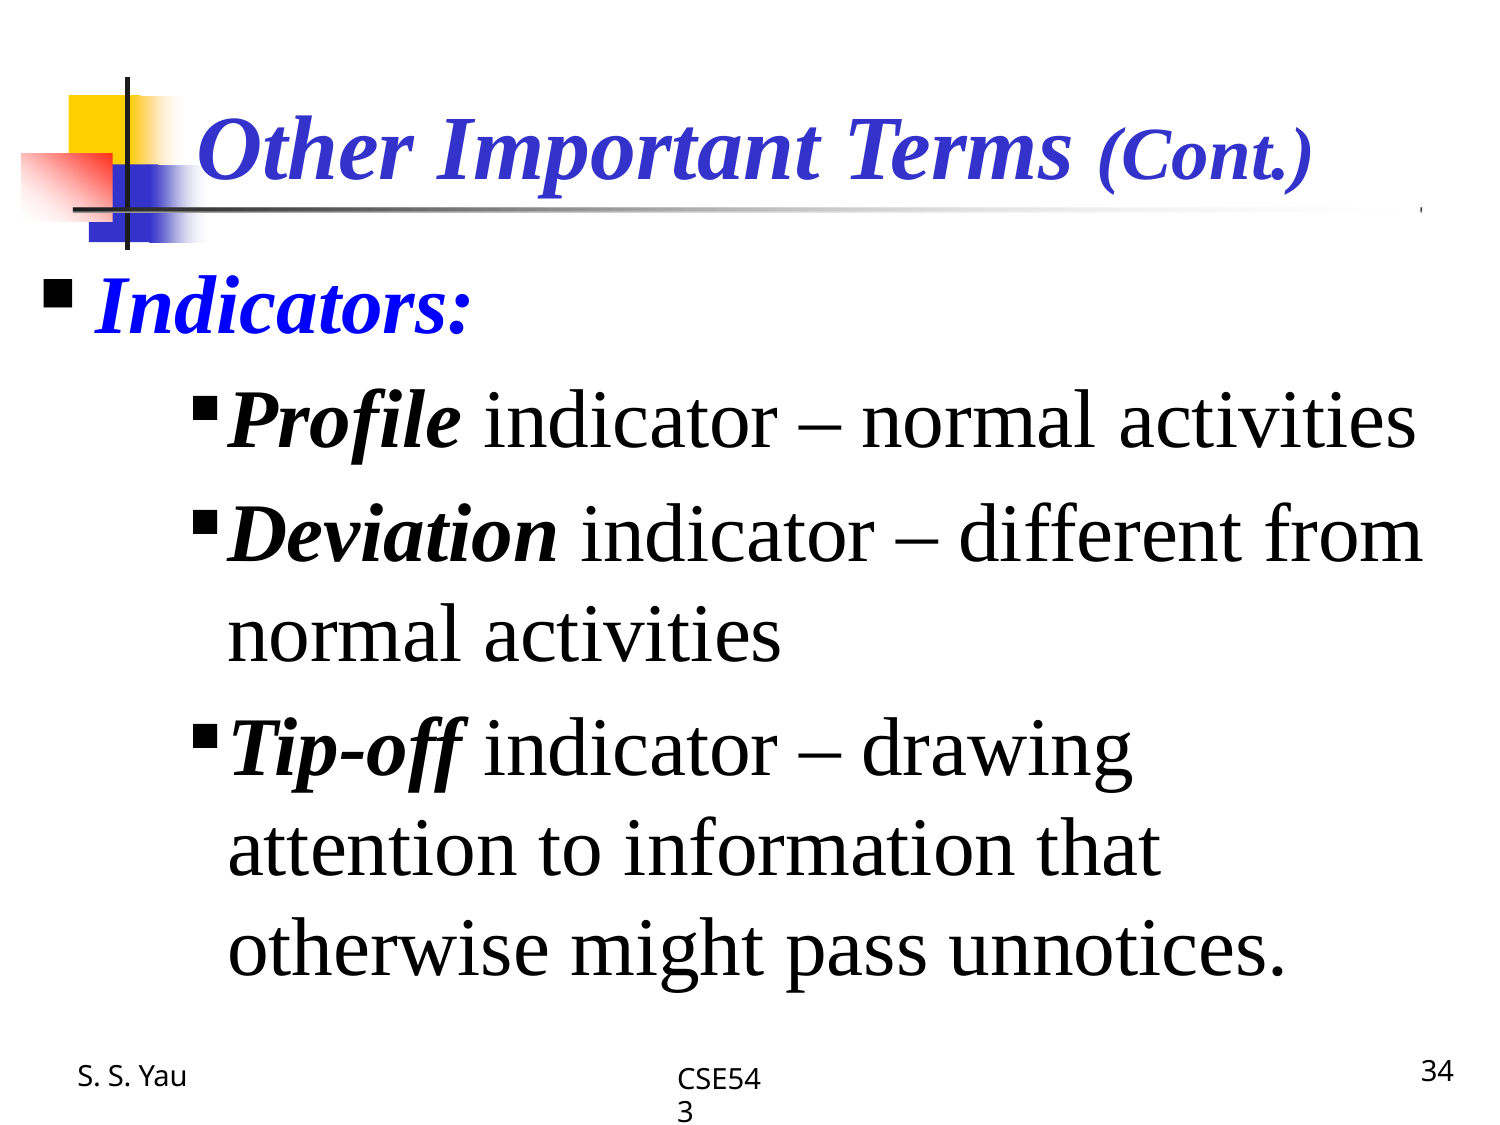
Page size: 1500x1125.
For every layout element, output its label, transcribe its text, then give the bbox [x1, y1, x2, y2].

slide_number S. S. Yau [75, 1059, 194, 1125]
text_box Indicators: Profile indicator – normal activities Deviation indicator – different from normal activities Tip-off indicator – drawing attention to information that otherwise might pass unnotices. [37, 249, 1500, 992]
slide_number 34 [1416, 1059, 1457, 1125]
picture [20, 95, 193, 243]
text_box CSE543 [674, 1063, 778, 1125]
title Other Important Terms (Cont.) [193, 87, 1500, 249]
